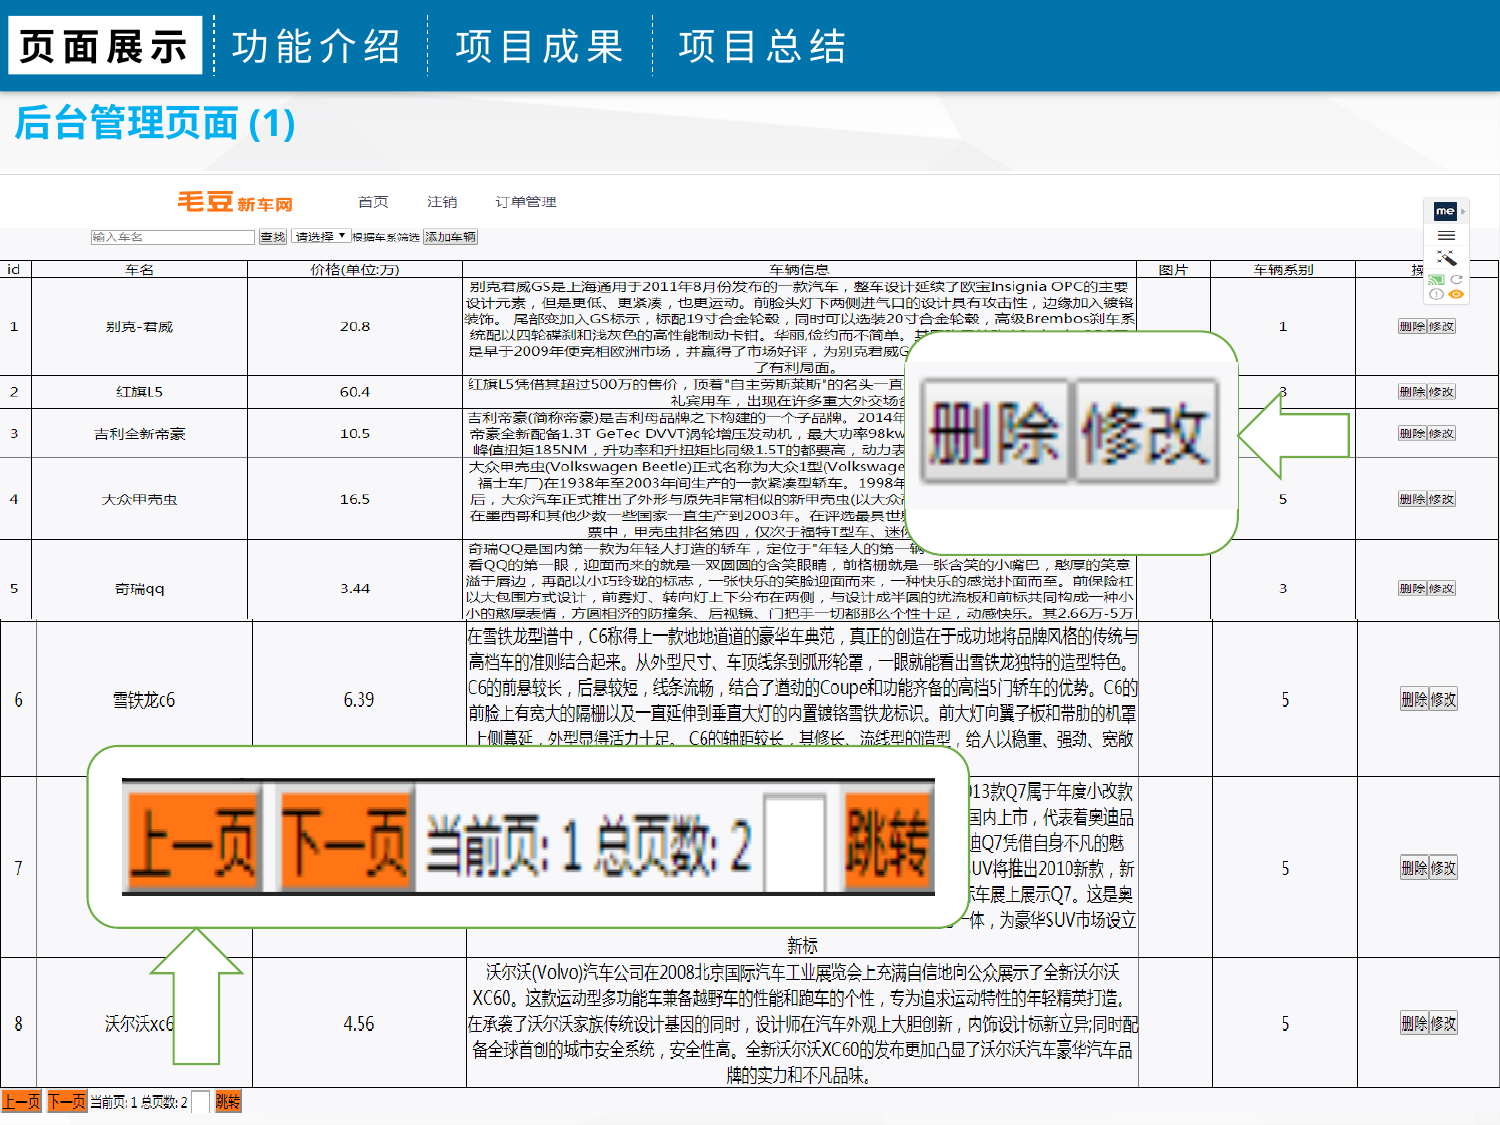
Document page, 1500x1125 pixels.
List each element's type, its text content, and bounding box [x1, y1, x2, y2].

text_box 项目成果 [440, 15, 652, 76]
text_box 后台管理页面(1) [0, 92, 512, 152]
text_box 项目总结 [663, 15, 876, 76]
text_box 页面展示 [4, 15, 213, 76]
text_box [905, 331, 1349, 555]
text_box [87, 746, 969, 1065]
text_box [0, 0, 1500, 92]
picture [0, 92, 1500, 1125]
text_box 功能介绍 [217, 15, 427, 76]
